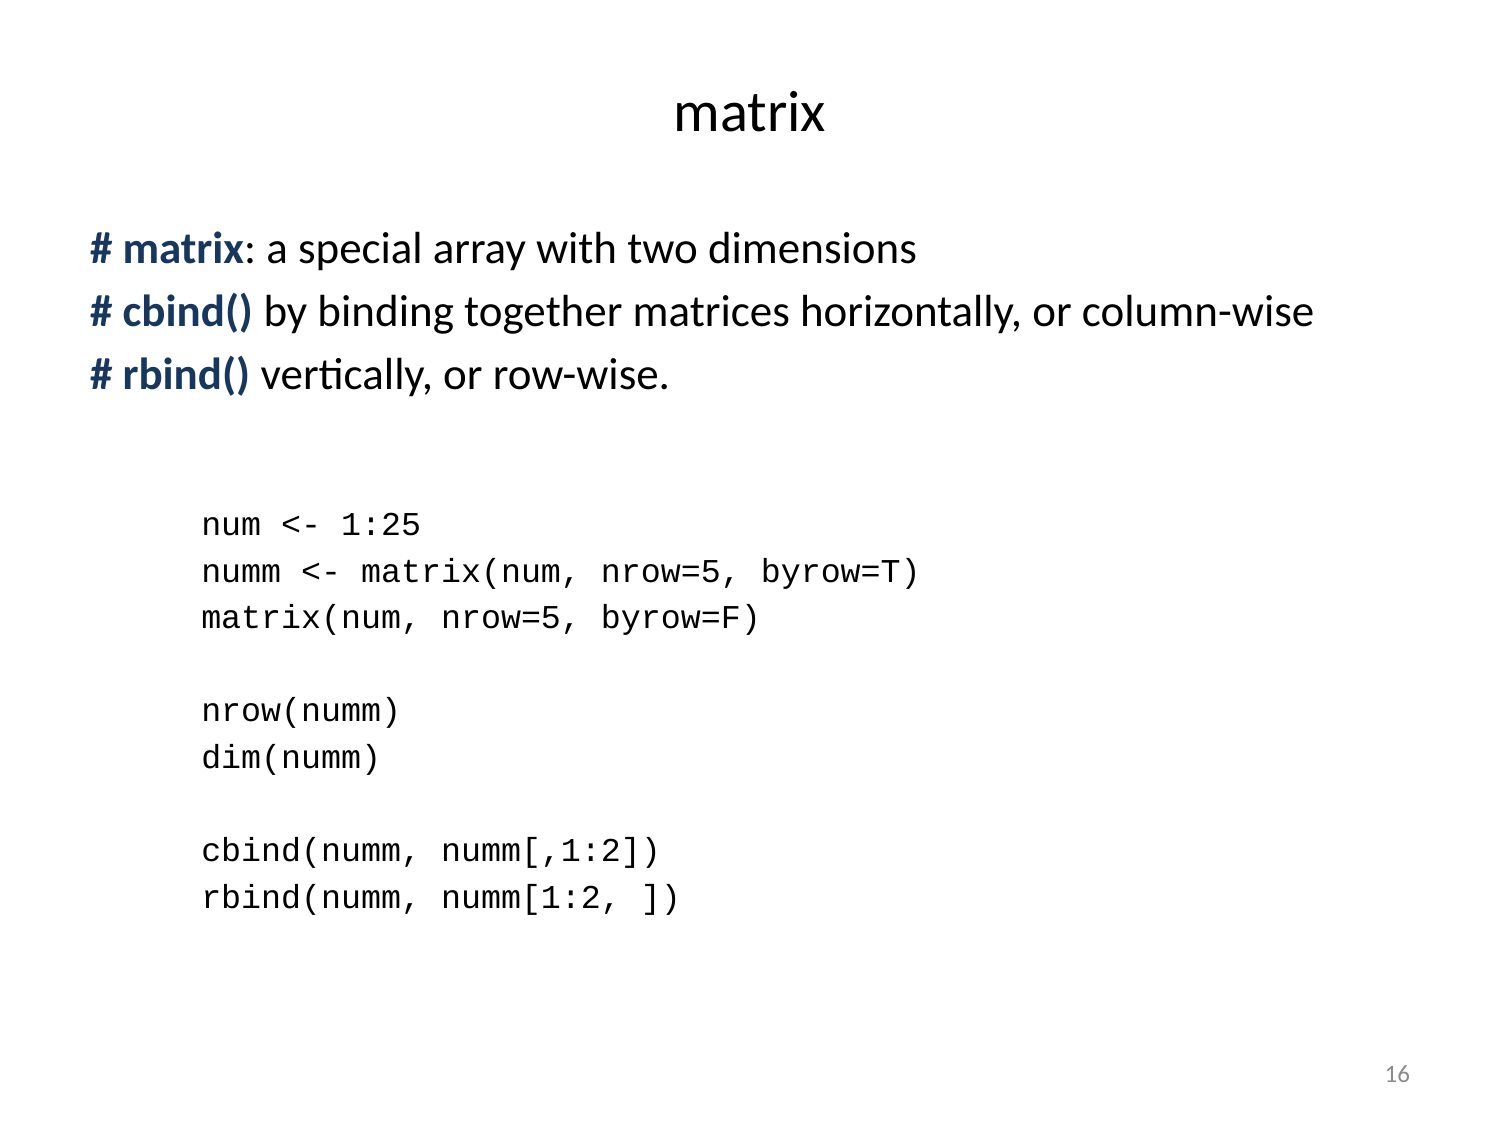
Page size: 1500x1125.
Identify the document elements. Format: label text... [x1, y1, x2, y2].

slide_number 16 [1074, 1042, 1425, 1103]
text_box num <- 1:25 numm <- matrix(num, nrow=5, byrow=T) matrix(num, nrow=5, byrow=F) nrow(numm) dim(numm) cbind(numm, numm[,1:2]) rbind(numm, numm[1:2, ]) [186, 495, 1157, 971]
list # matrix: a special array with two dimensions # cbind() by binding together matrices horizontally, or column-wise # rbind() vertically, or row-wise. [75, 211, 1415, 439]
title matrix [75, 45, 1425, 172]
